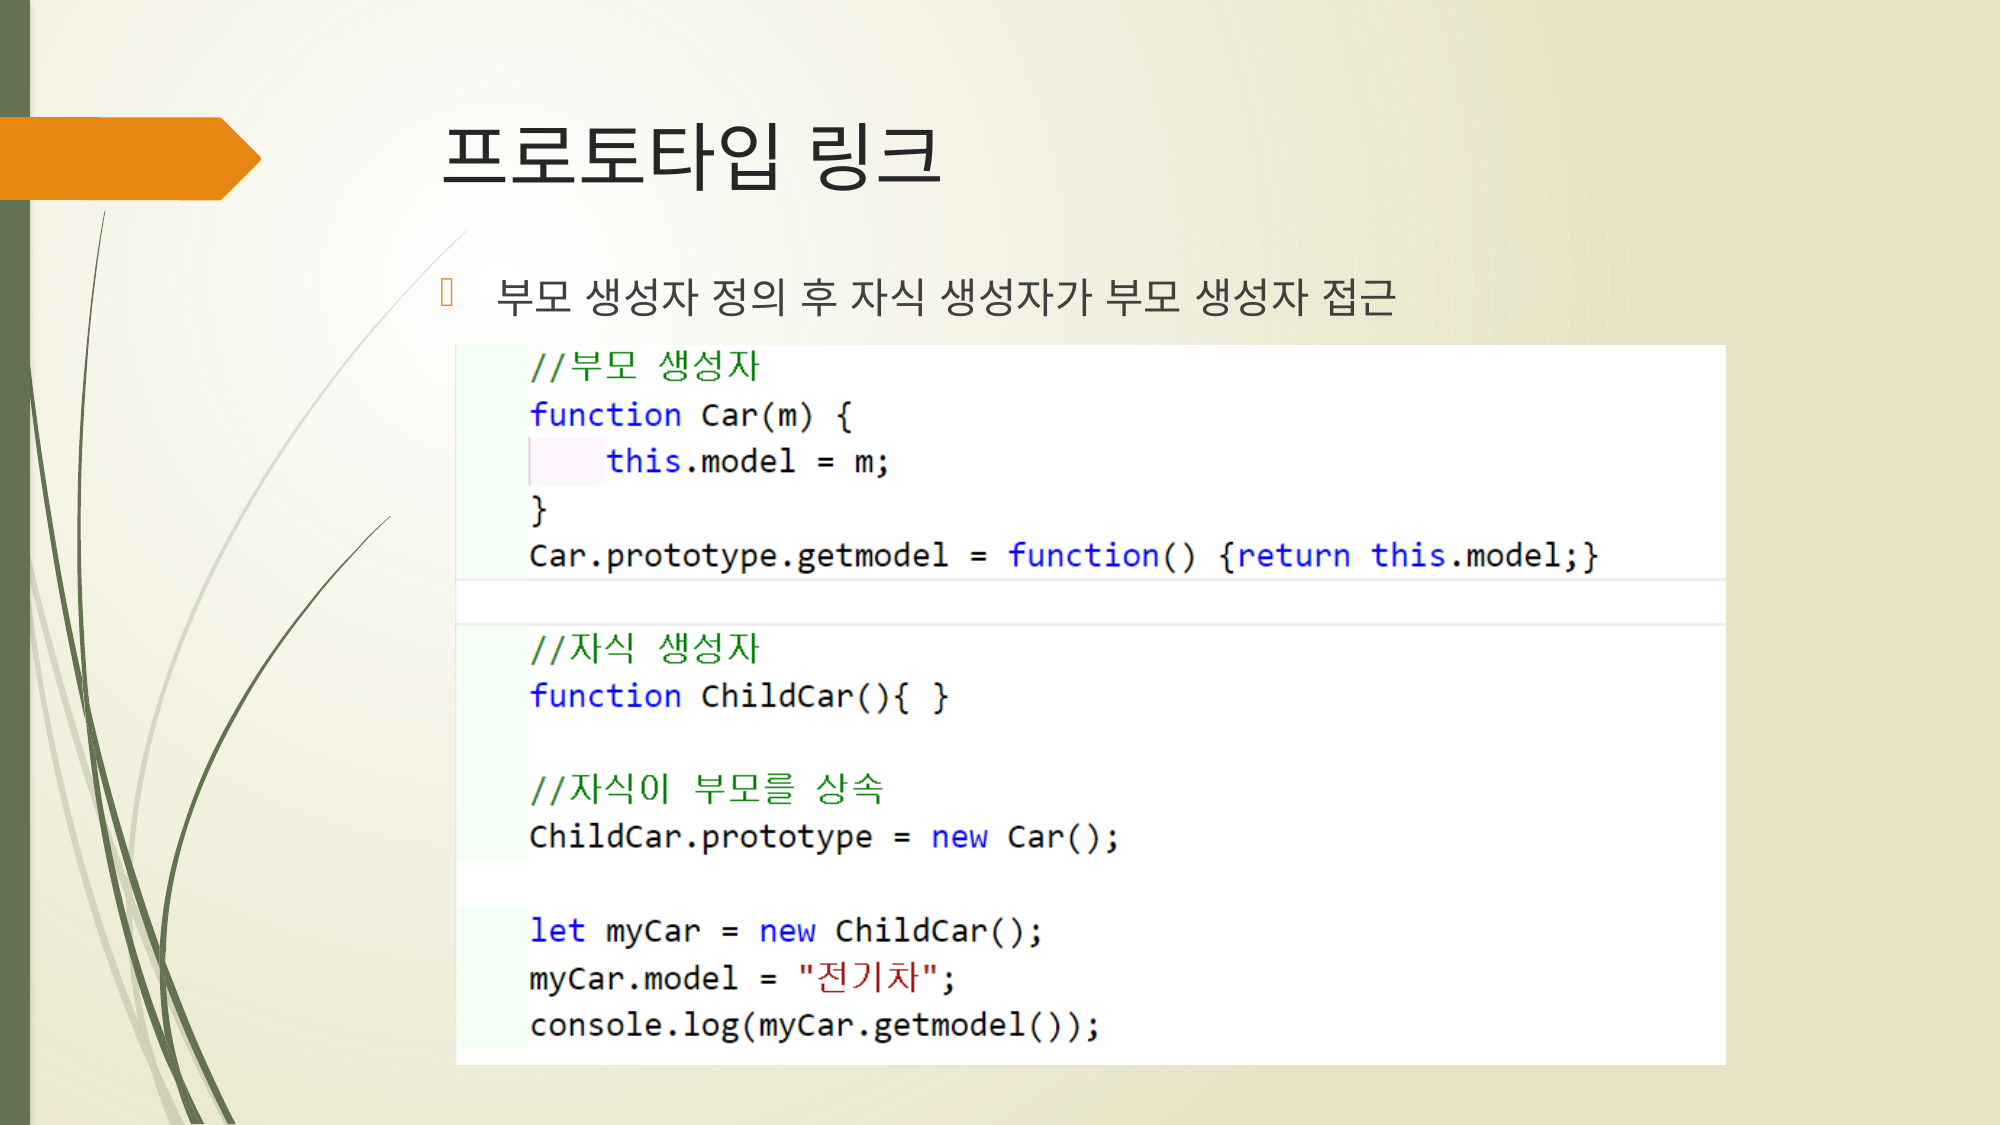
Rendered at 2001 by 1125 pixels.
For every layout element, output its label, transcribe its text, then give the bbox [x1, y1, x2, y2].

list 부모 생성자 정의 후 자식 생성자가 부모 생성자 접근 [424, 264, 1888, 970]
title 프로토타입 링크 [425, 102, 1888, 264]
picture [454, 344, 1726, 1066]
